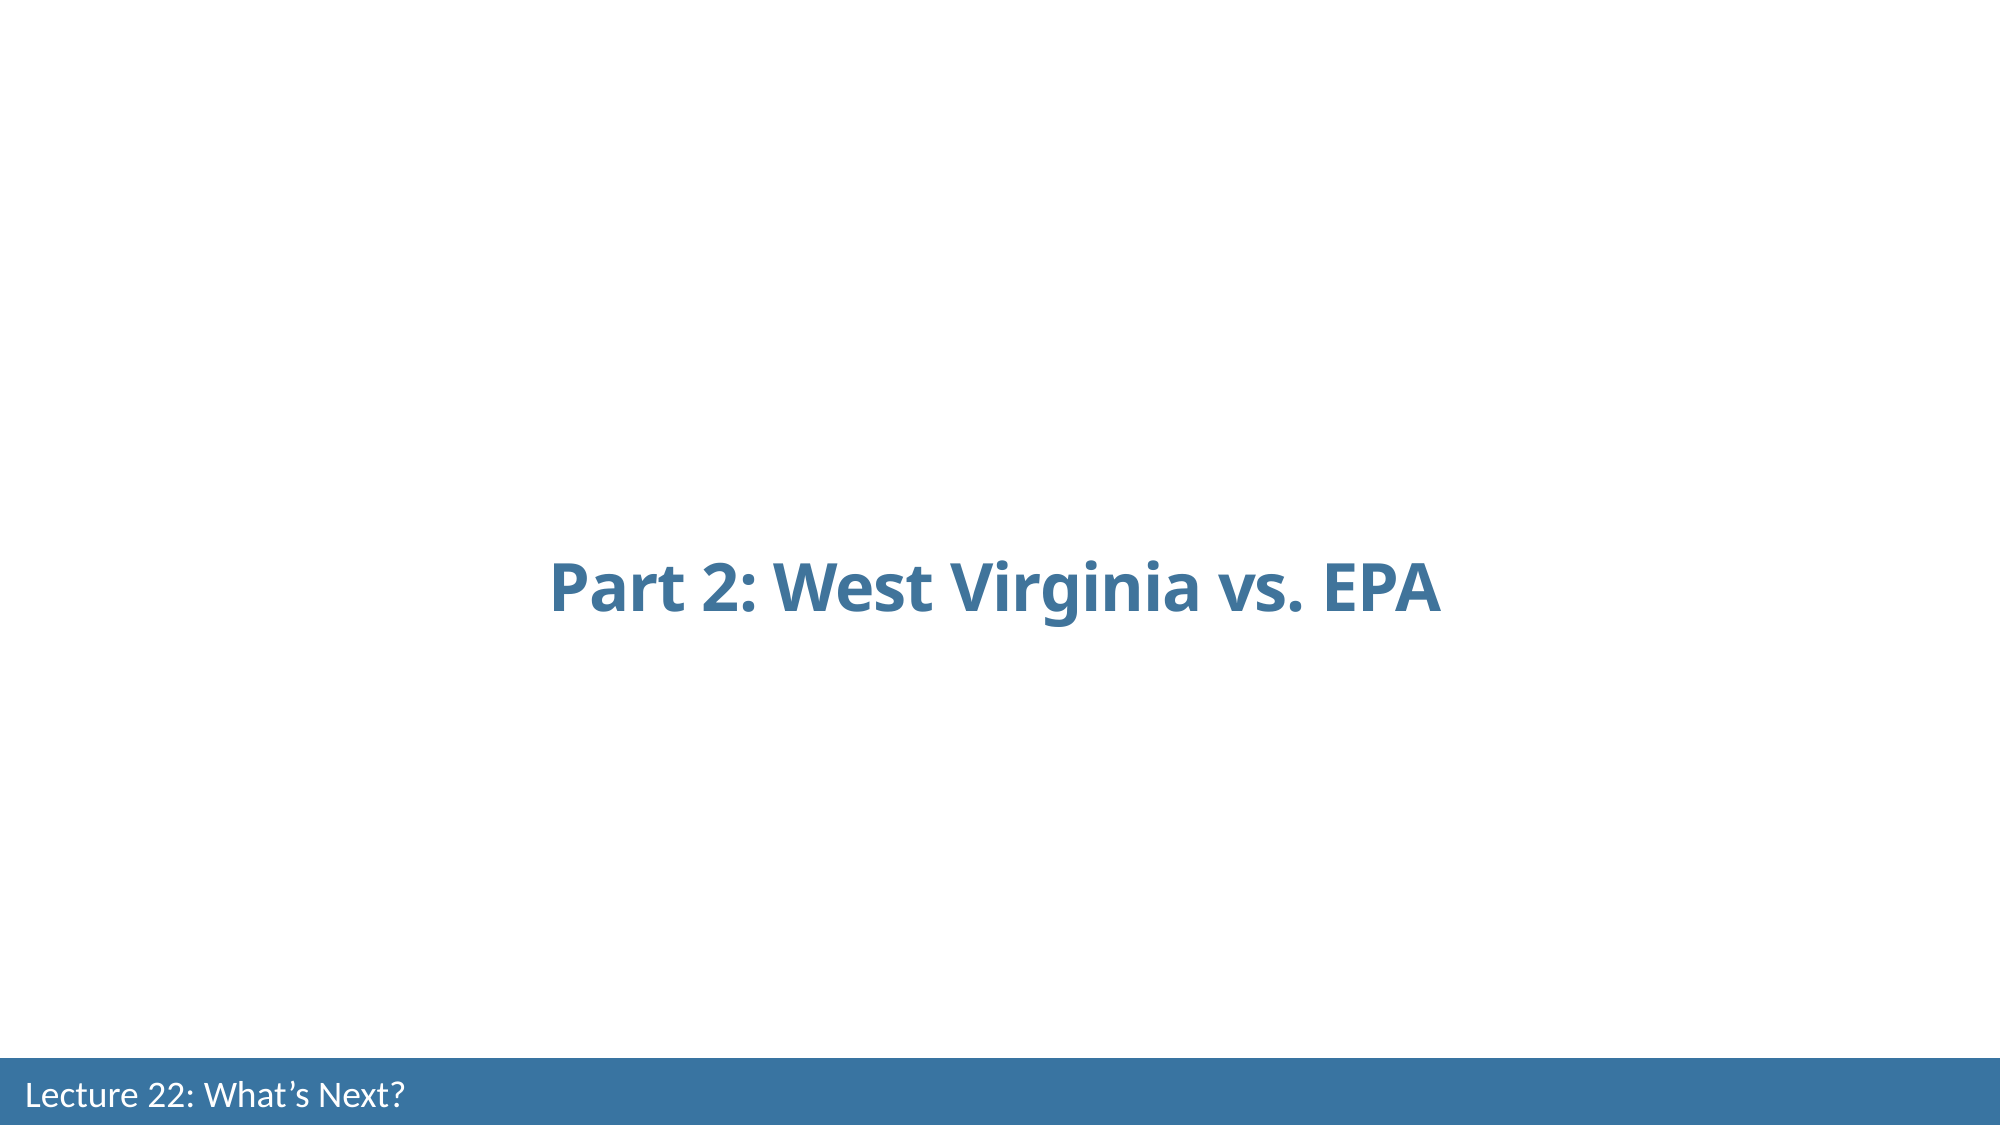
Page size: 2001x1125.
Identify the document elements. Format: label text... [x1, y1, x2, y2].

title Part 2: West Virginia vs. EPA [170, 394, 1820, 633]
